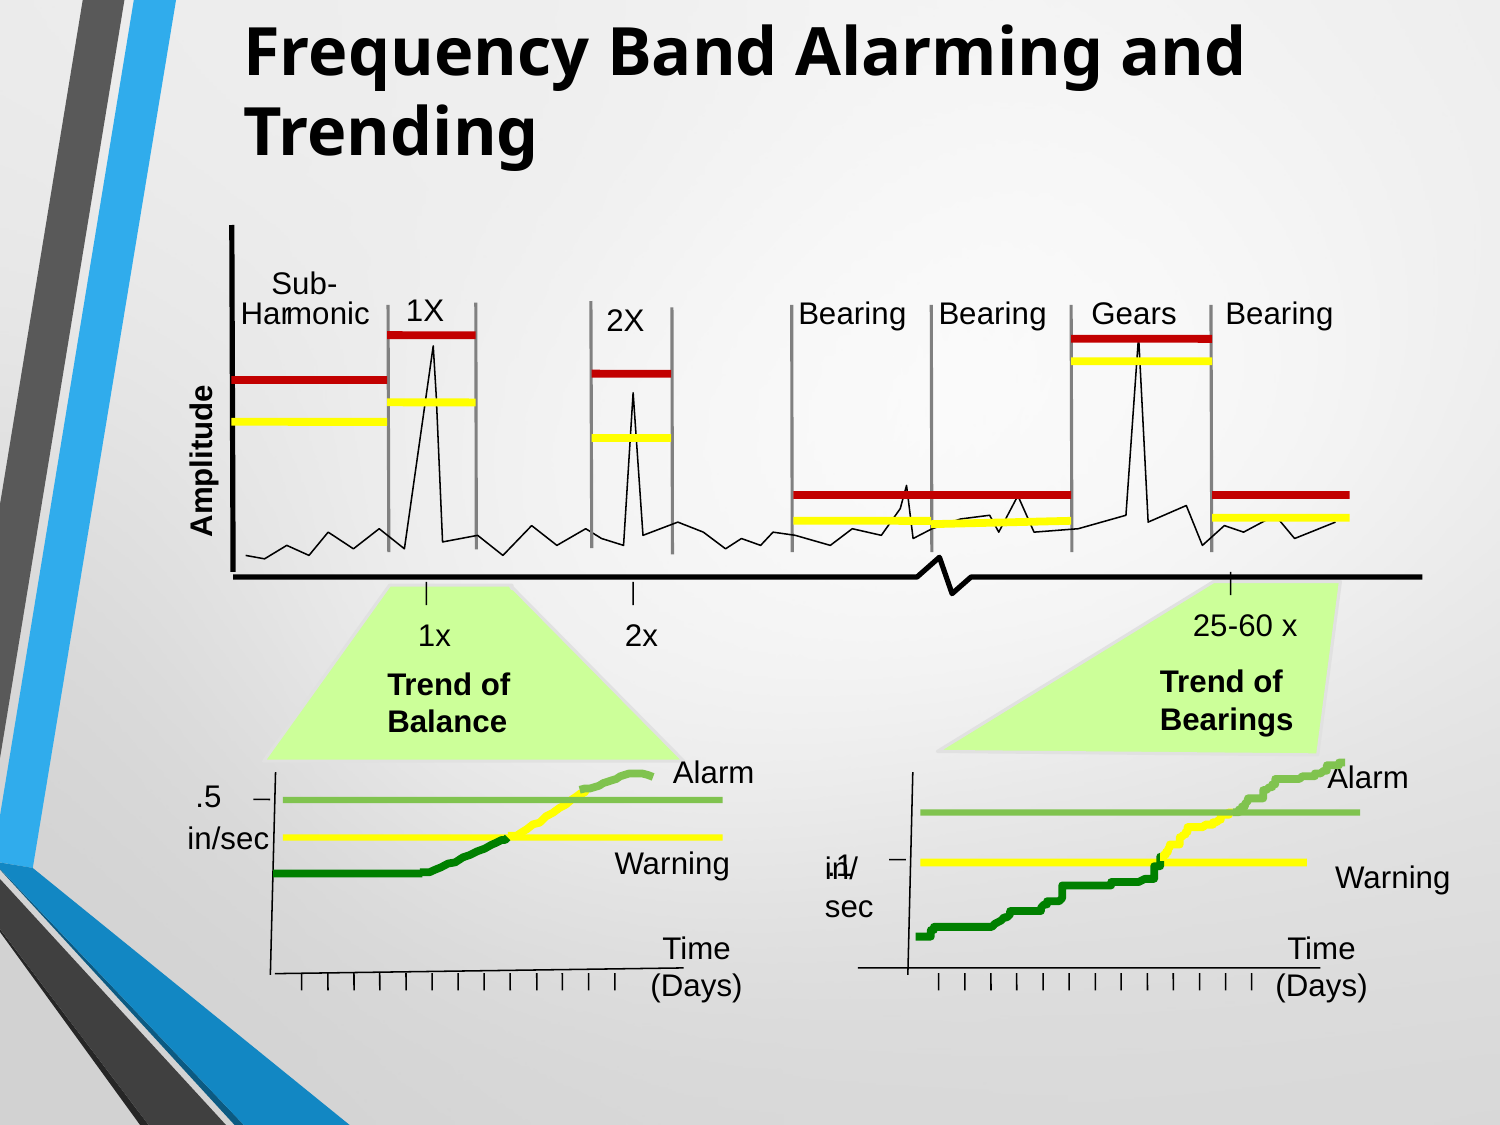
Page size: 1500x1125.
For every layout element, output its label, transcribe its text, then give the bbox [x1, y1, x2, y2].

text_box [176, 224, 1496, 1004]
list Frequency Band Alarming and Trending [243, 73, 1500, 169]
